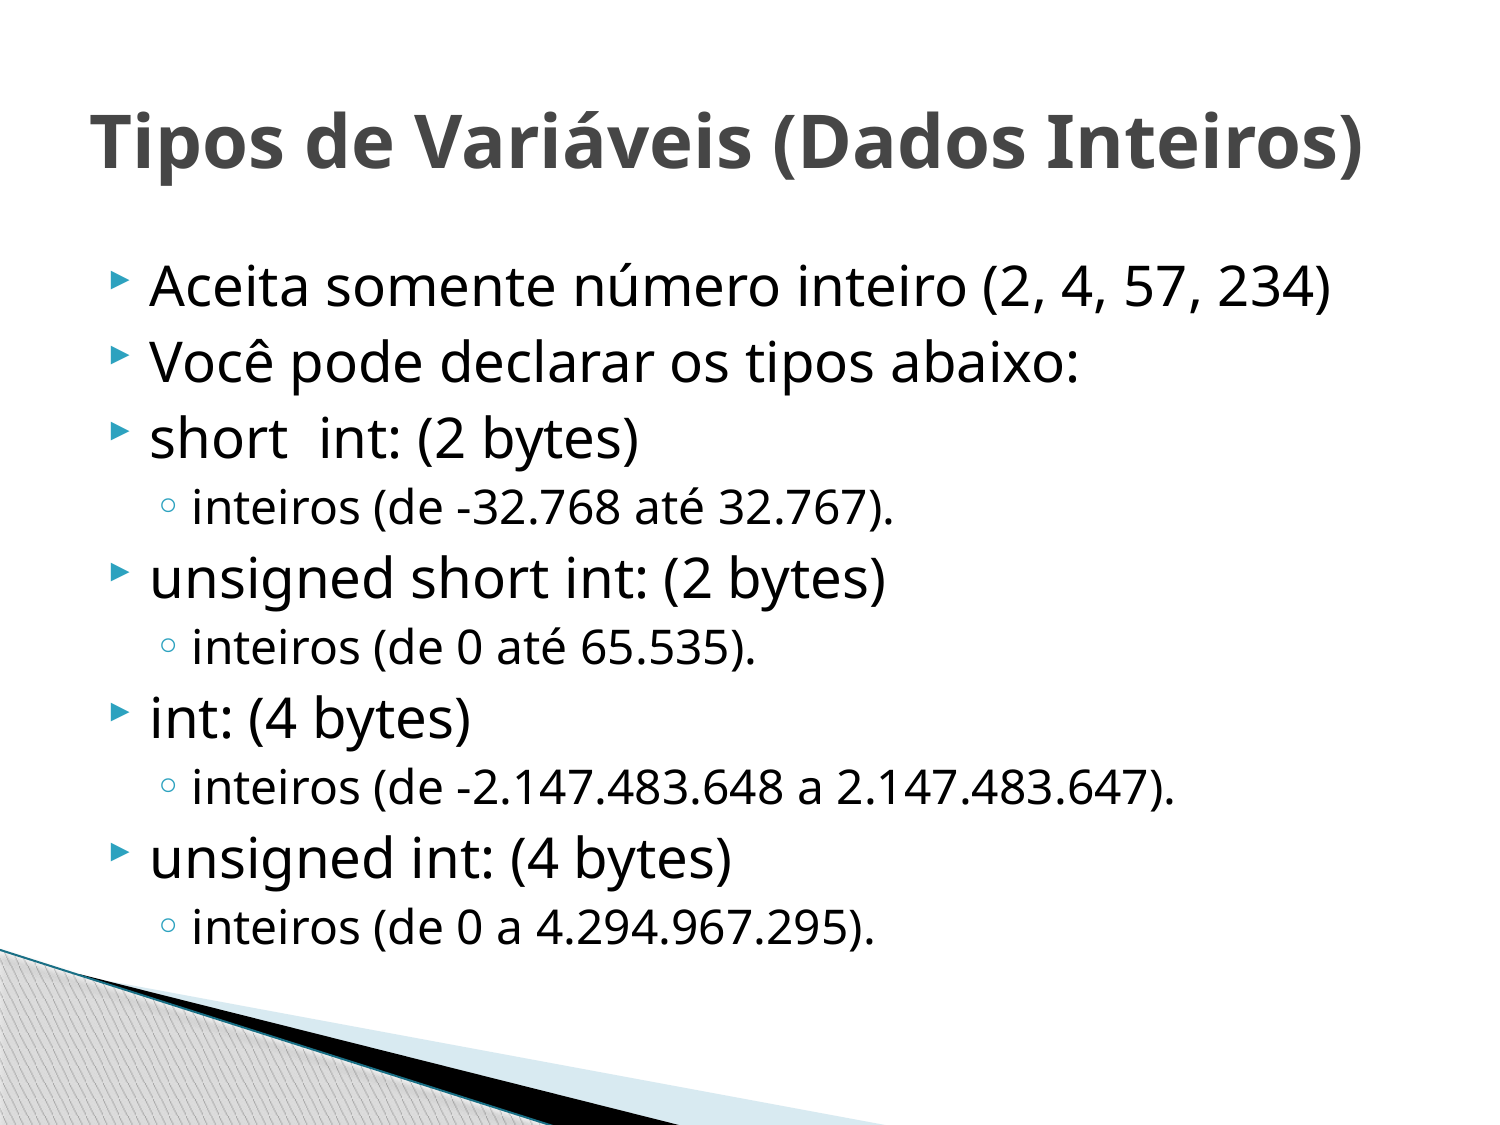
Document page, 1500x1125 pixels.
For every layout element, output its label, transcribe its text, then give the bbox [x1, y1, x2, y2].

list Aceita somente número inteiro (2, 4, 57, 234) Você pode declarar os tipos abaixo: short int: (2 bytes) inteiros (de -32.768 até 32.767). unsigned short int: (2 bytes) inteiros (de 0 até 65.535). int: (4 bytes) inteiros (de -2.147.483.648 a 2.147.483.647). unsigned int: (4 bytes) inteiros (de 0 a 4.294.967.295). [75, 243, 1425, 986]
title Tipos de Variáveis (Dados Inteiros) [75, 45, 1425, 233]
